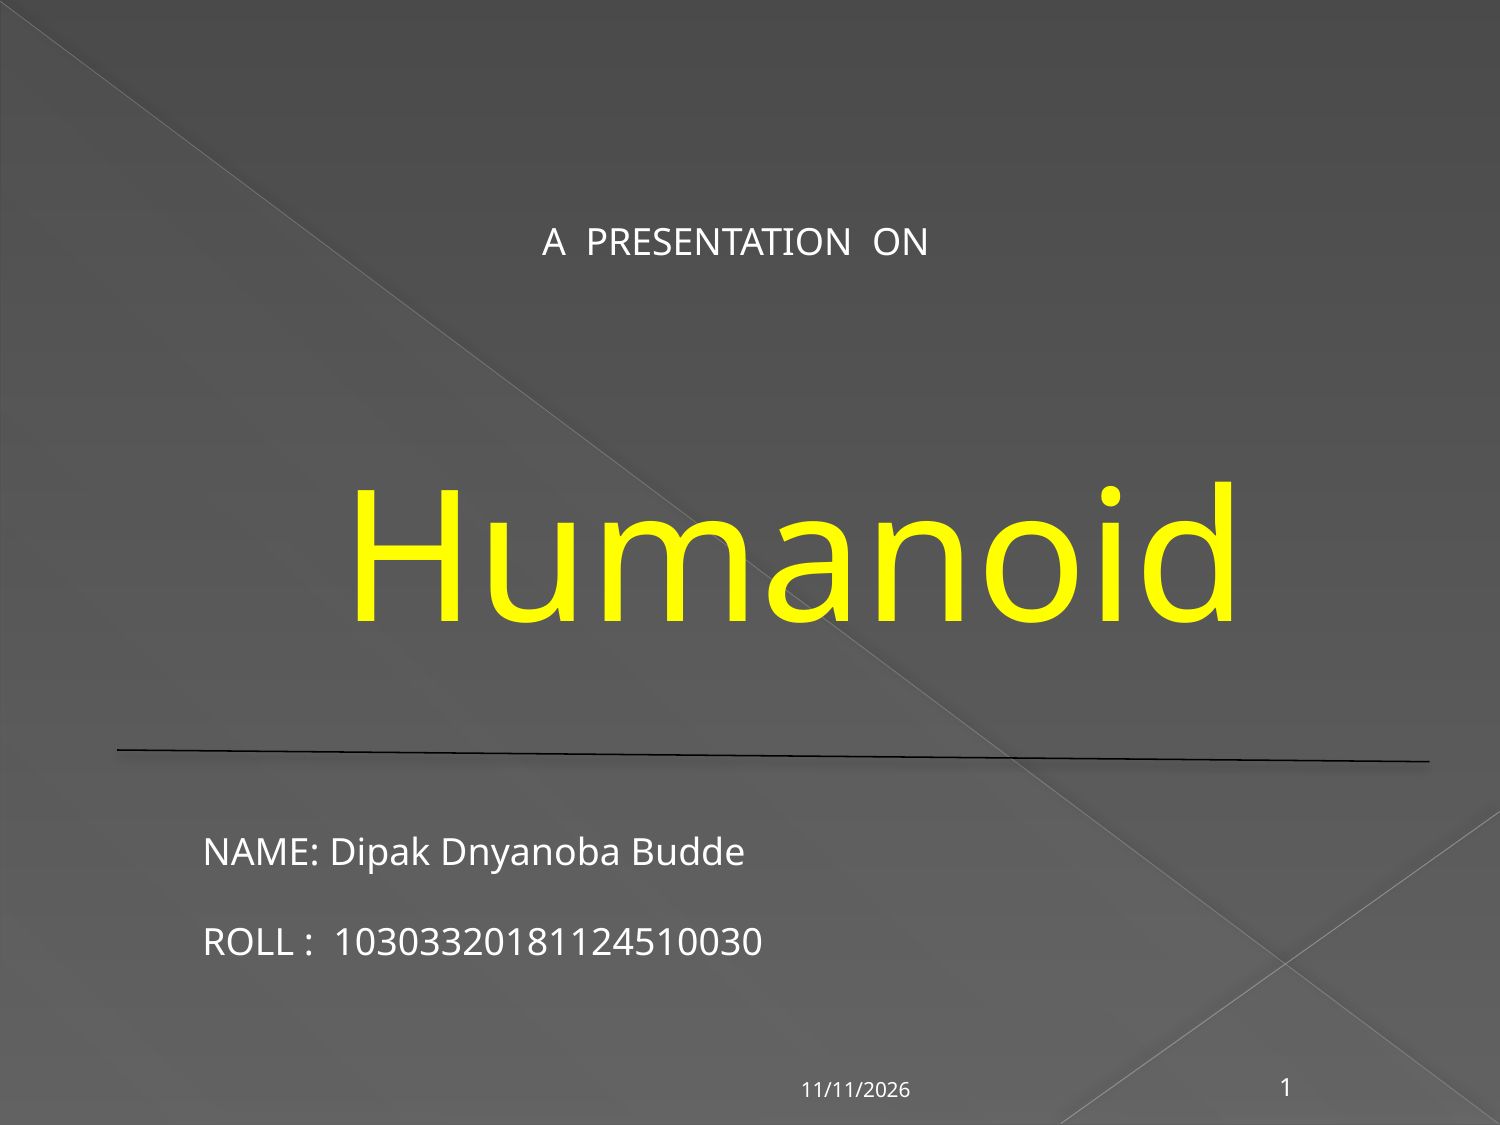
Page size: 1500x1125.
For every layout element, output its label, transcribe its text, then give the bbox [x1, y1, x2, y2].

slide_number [786, 1063, 1136, 1113]
text_box NAME: Dipak Dnyanoba Budde ROLL : 10303320181124510030 [187, 820, 938, 970]
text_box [116, 749, 1430, 762]
text_box A PRESENTATION ON [527, 210, 1125, 271]
slide_number 1 [1245, 1063, 1328, 1113]
title Humanoid [246, 45, 1466, 832]
